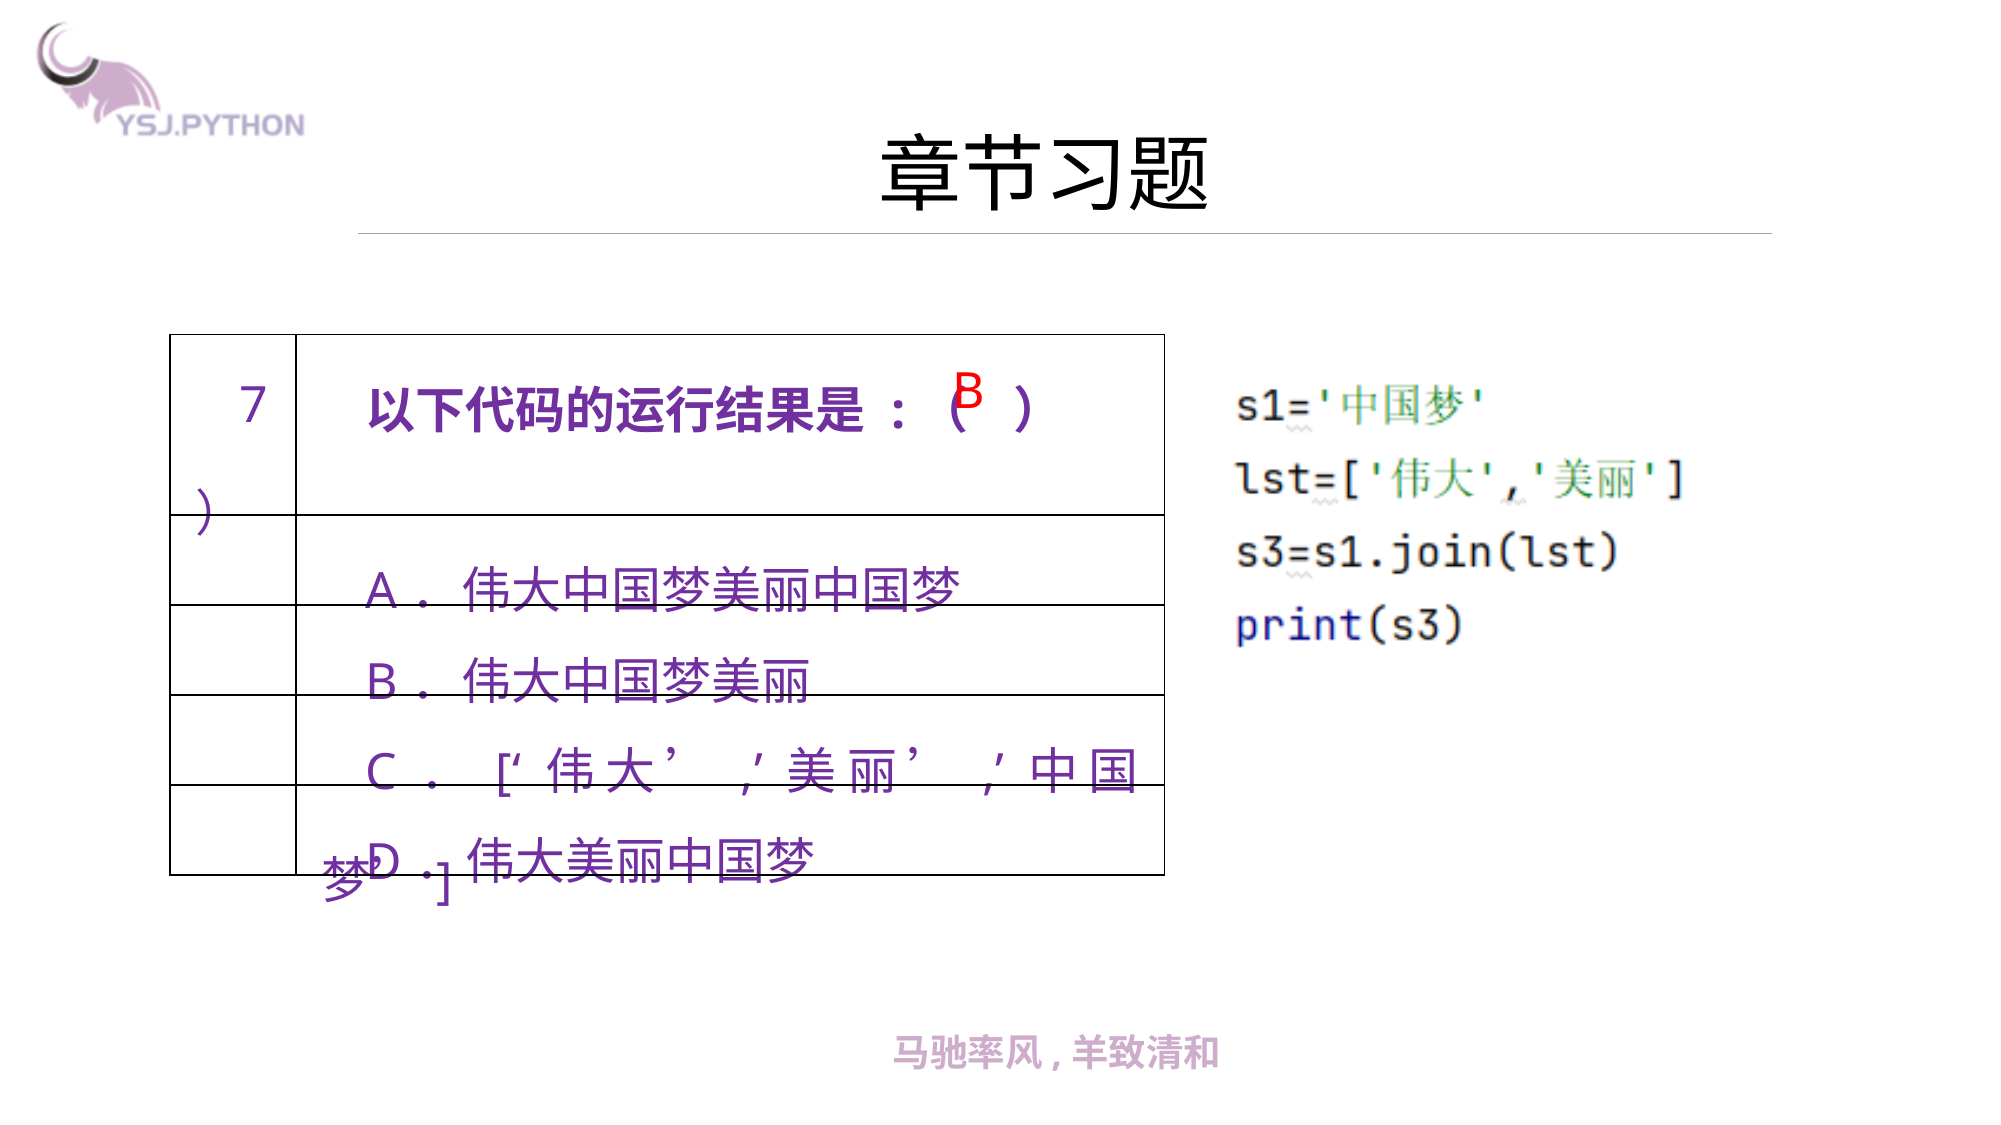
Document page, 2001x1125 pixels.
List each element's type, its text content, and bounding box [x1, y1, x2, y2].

table_cell D．伟大美丽中国梦 [297, 786, 1164, 874]
table_cell [171, 786, 295, 874]
table_cell C．[‘伟大’,’美丽’,’中国梦’] [297, 696, 1164, 784]
picture [0, 0, 346, 159]
text_box B [937, 350, 1022, 426]
text_box 马驰率风,羊致清和 [877, 1021, 1305, 1082]
table_cell A．伟大中国梦美丽中国梦 [297, 516, 1164, 604]
table_header 7） [171, 335, 295, 514]
table_cell [171, 696, 295, 784]
table_header 以下代码的运行结果是 :（ ） [297, 335, 1164, 514]
picture [1228, 369, 1692, 657]
text_box 章节习题 [863, 114, 1227, 229]
table_cell [171, 606, 295, 694]
table_cell [171, 516, 295, 604]
table_cell B．伟大中国梦美丽 [297, 606, 1164, 694]
